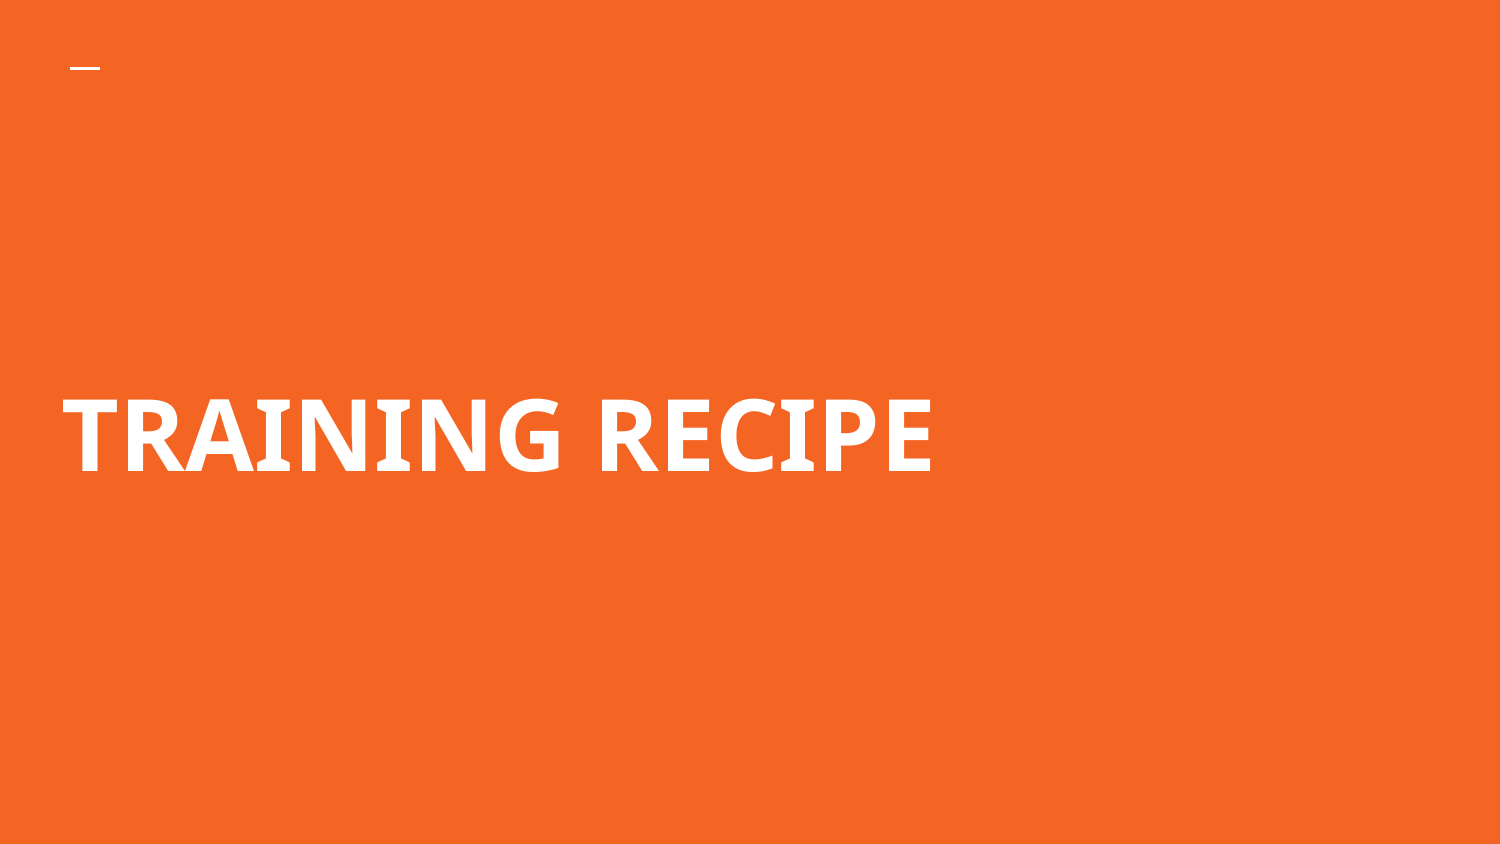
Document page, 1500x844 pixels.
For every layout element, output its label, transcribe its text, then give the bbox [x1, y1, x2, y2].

title TRAINING RECIPE [46, 116, 1071, 746]
